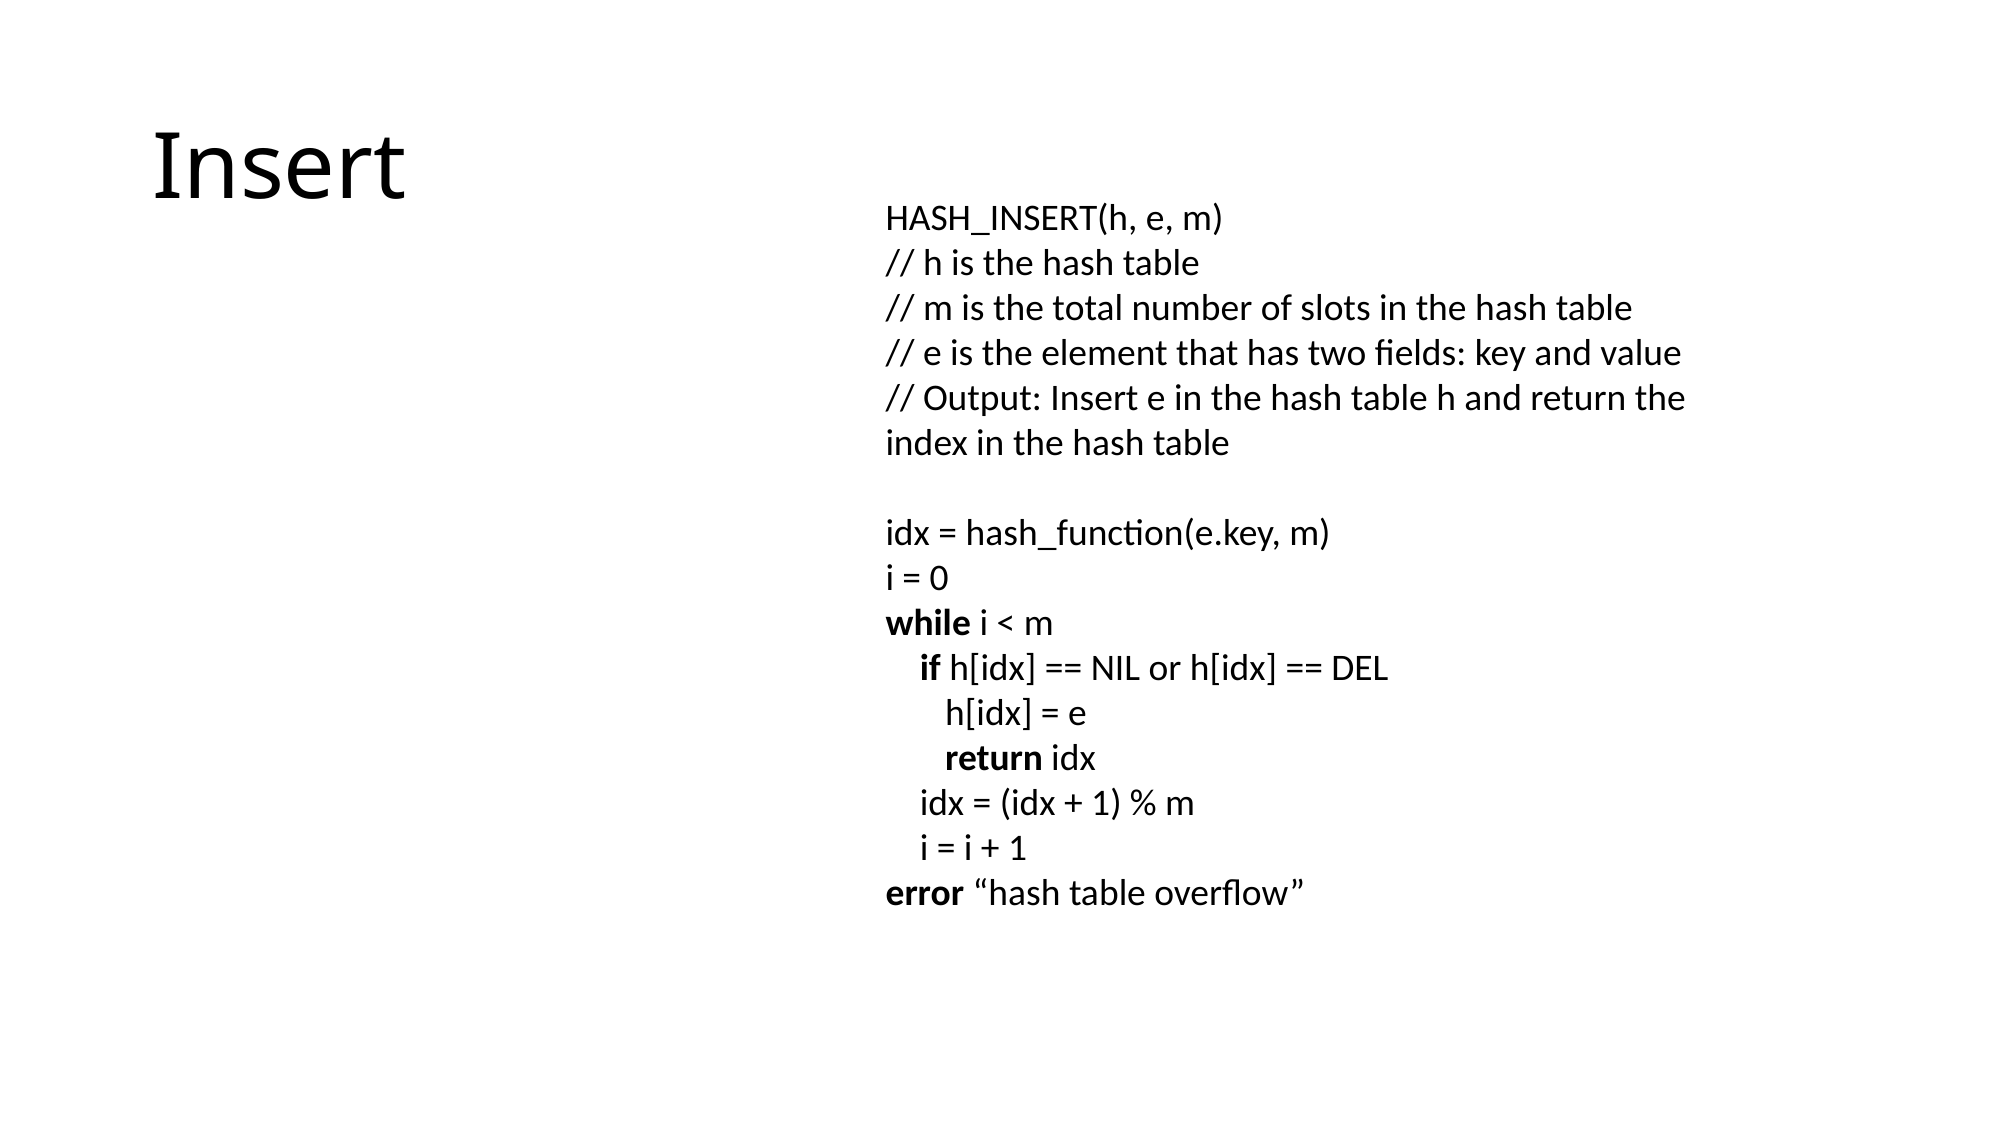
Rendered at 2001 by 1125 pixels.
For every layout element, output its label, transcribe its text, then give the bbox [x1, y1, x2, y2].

title Insert [137, 59, 1863, 278]
text_box HASH_INSERT(h, e, m) // h is the hash table // m is the total number of slots in the hash table // e is the element that has two fields: key and value // Output: Insert e in the hash table h and return the index in the hash table idx = hash_function(e.key, m) i = 0 while i < m if h[idx] == NIL or h[idx] == DEL h[idx] = e return idx idx = (idx + 1) % m i = i + 1 error “hash table overflow” [870, 185, 1775, 921]
